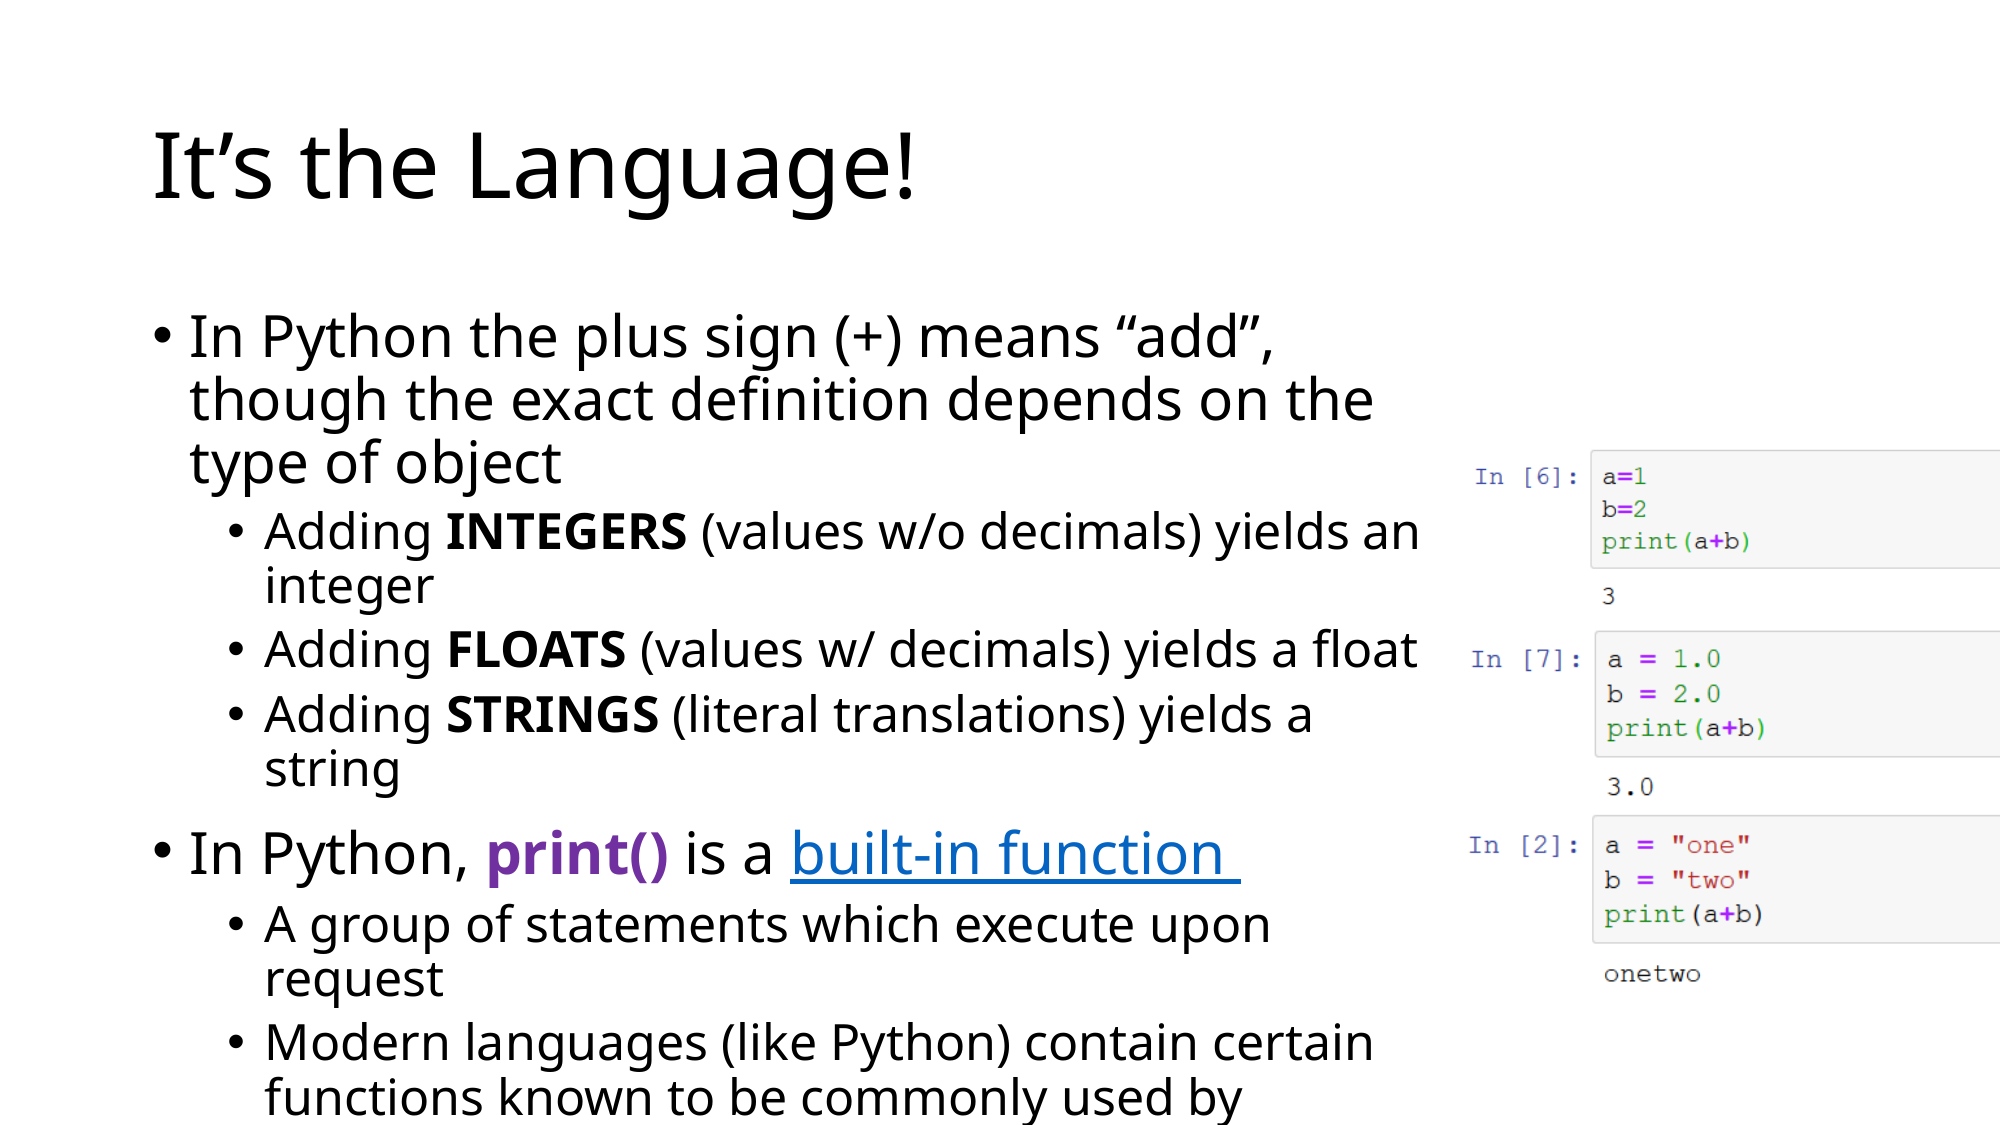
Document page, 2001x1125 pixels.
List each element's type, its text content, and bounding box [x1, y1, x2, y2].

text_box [1456, 431, 2000, 1002]
title It’s the Language! [137, 59, 1863, 278]
list In Python the plus sign (+) means “add”, though the exact definition depends on the type of object Adding INTEGERS (values w/o decimals) yields an integer Adding FLOATS (values w/ decimals) yields a float Adding STRINGS (literal translations) yields a string In Python, print() is a built-in function A group of statements which execute upon request Modern languages (like Python) contain certain functions known to be commonly used by programmers More functions can be introduced by importing MODULES (more on that later) [137, 299, 1476, 1030]
